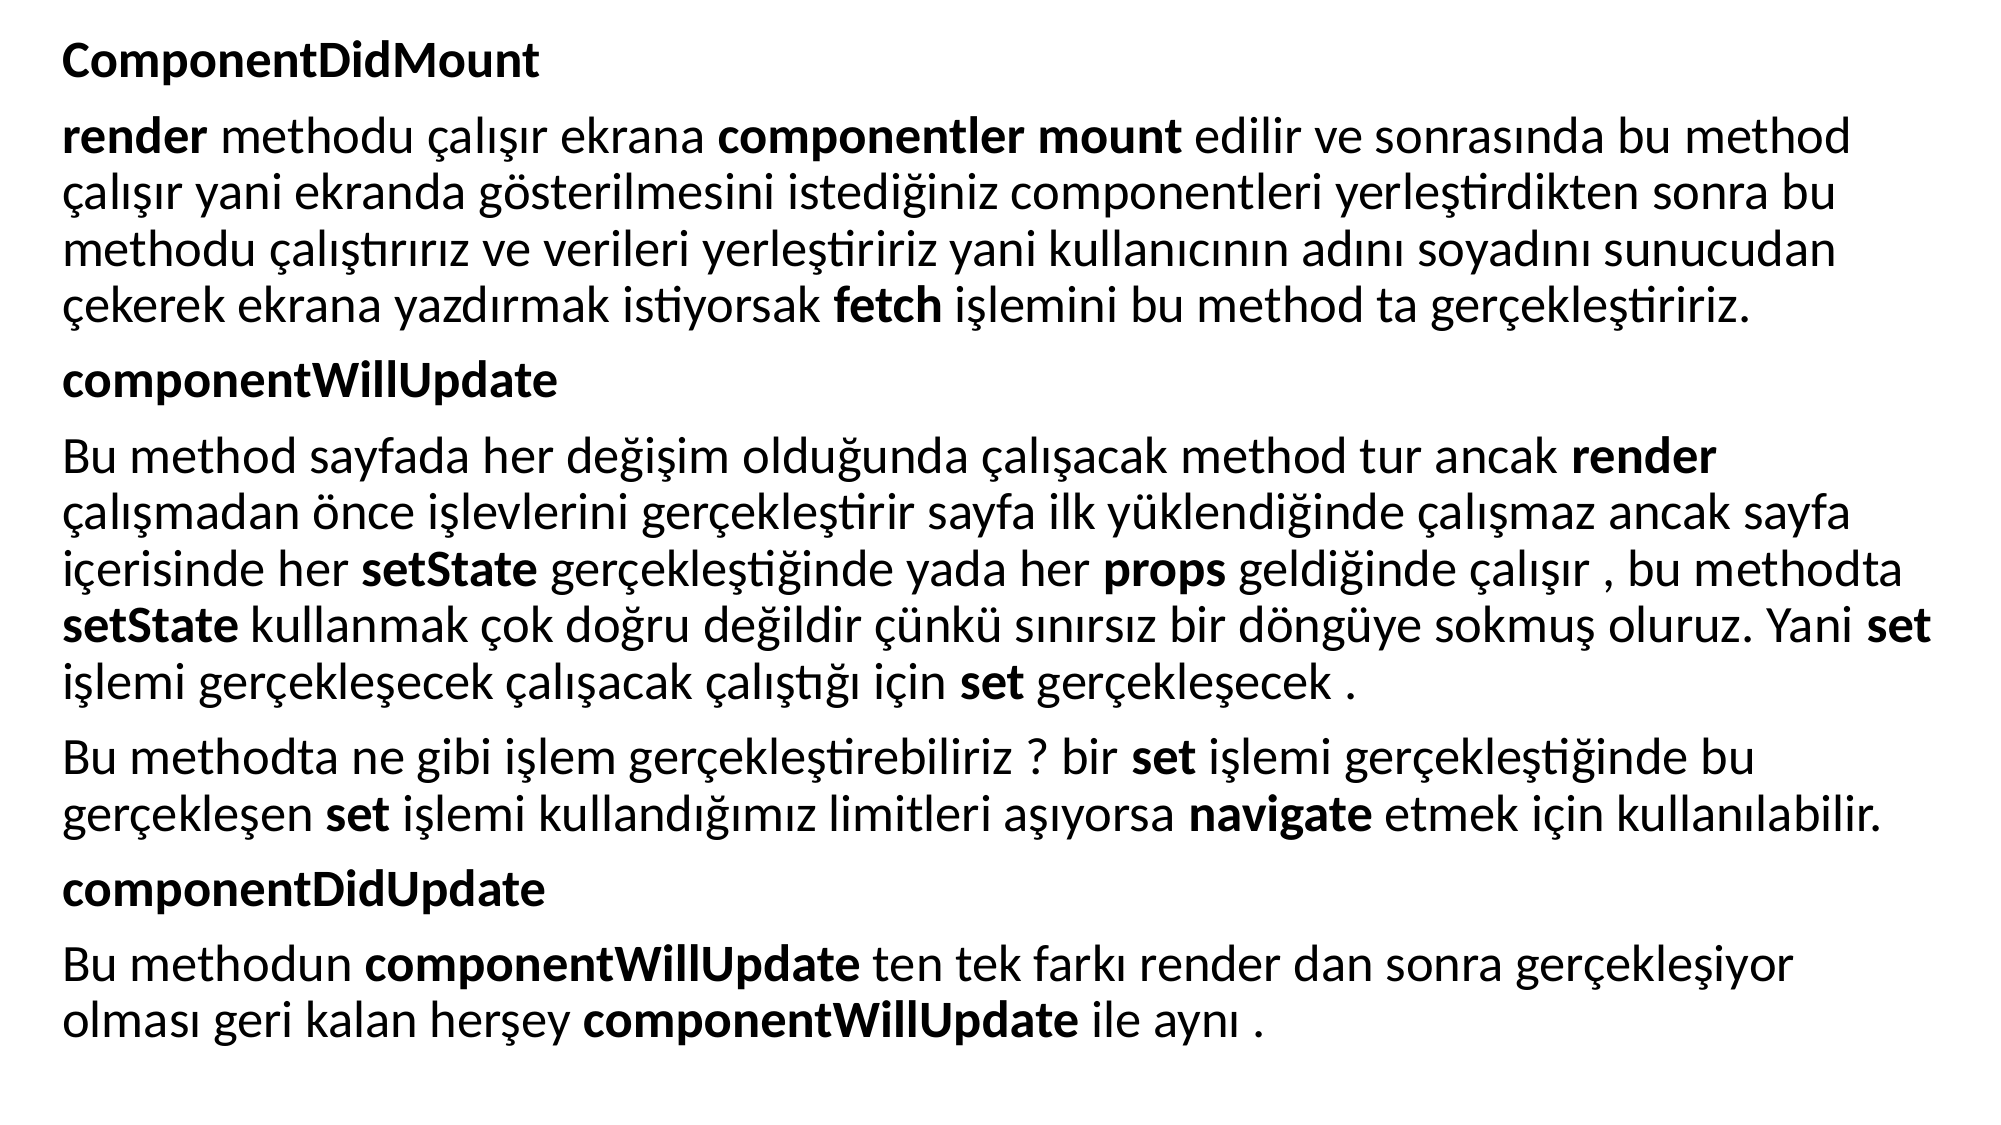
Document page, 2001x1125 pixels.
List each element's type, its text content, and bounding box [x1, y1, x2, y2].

list ComponentDidMount render methodu çalışır ekrana componentler mount edilir ve sonrasında bu method çalışır yani ekranda gösterilmesini istediğiniz componentleri yerleştirdikten sonra bu methodu çalıştırırız ve verileri yerleştiririz yani kullanıcının adını soyadını sunucudan çekerek ekrana yazdırmak istiyorsak fetch işlemini bu method ta gerçekleştiririz. componentWillUpdate Bu method sayfada her değişim olduğunda çalışacak method tur ancak render çalışmadan önce işlevlerini gerçekleştirir sayfa ilk yüklendiğinde çalışmaz ancak sayfa içerisinde her setState gerçekleştiğinde yada her props geldiğinde çalışır , bu methodta setState kullanmak çok doğru değildir çünkü sınırsız bir döngüye sokmuş oluruz. Yani set işlemi gerçekleşecek çalışacak çalıştığı için set gerçekleşecek . Bu methodta ne gibi işlem gerçekleştirebiliriz ? bir set işlemi gerçekleştiğinde bu gerçekleşen set işlemi kullandığımız limitleri aşıyorsa navigate etmek için kullanılabilir. componentDidUpdate Bu methodun componentWillUpdate ten tek farkı render dan sonra gerçekleşiyor olması geri kalan herşey componentWillUpdate ile aynı . [47, 25, 1961, 1079]
